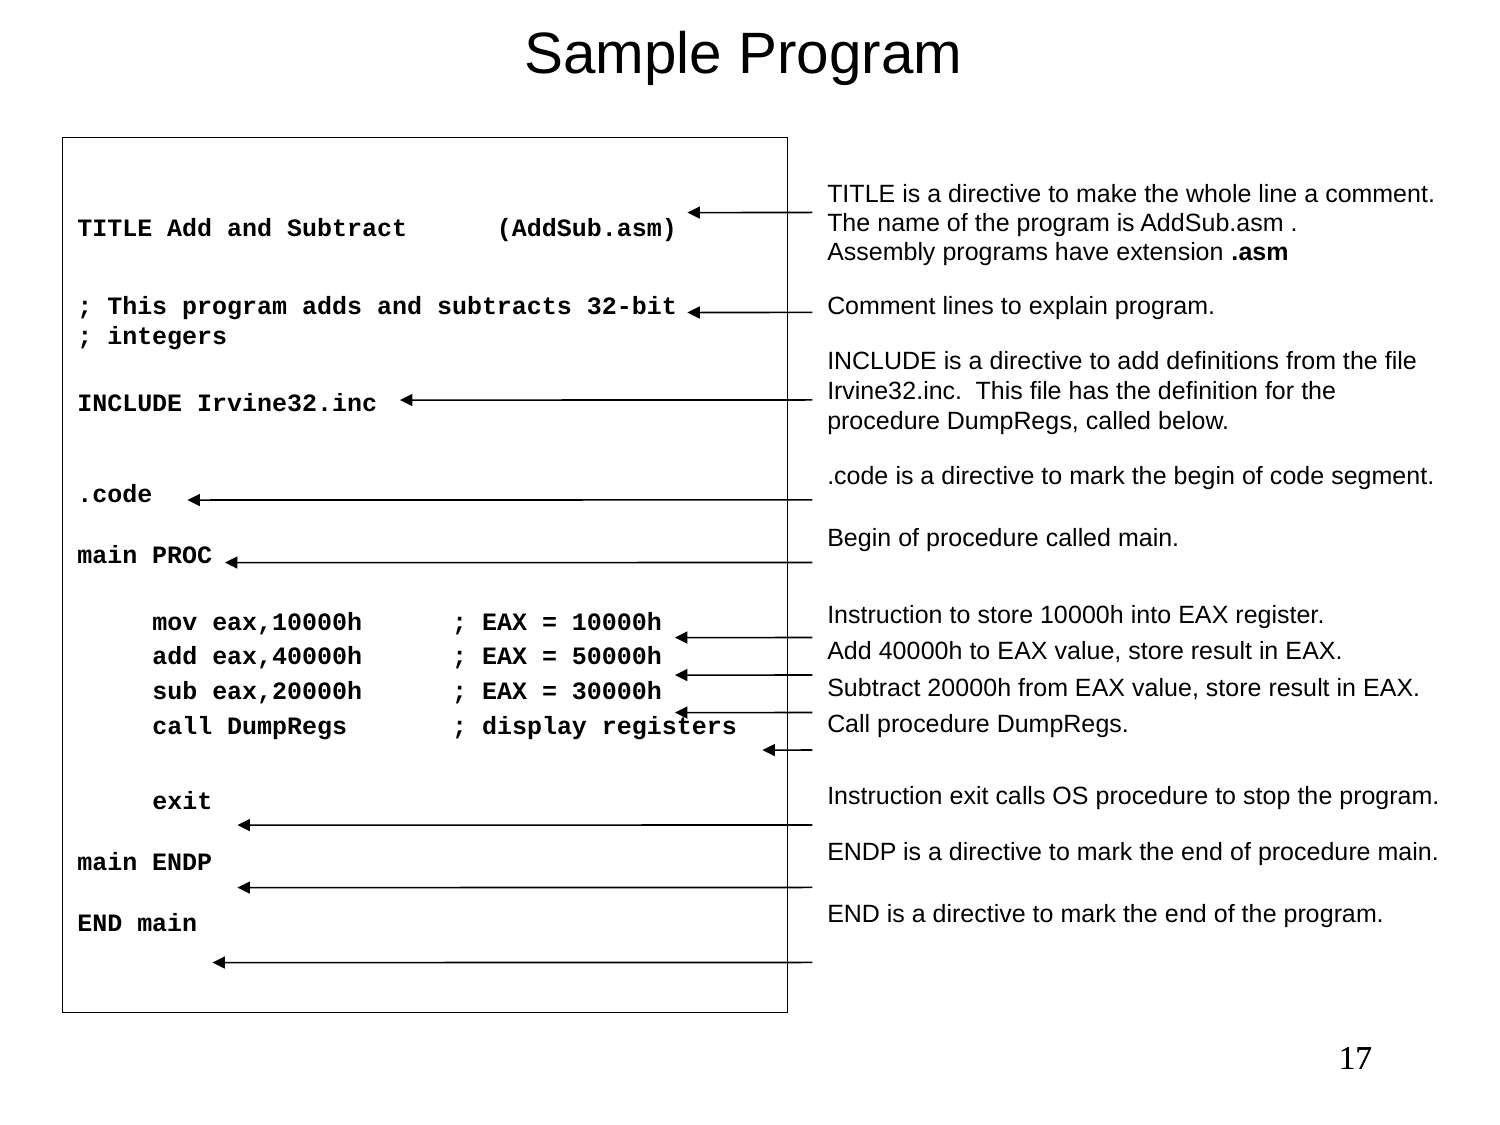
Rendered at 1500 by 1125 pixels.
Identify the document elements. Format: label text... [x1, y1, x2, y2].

text_box [687, 206, 813, 219]
text_box TITLE is a directive to make the whole line a comment. The name of the program is AddSub.asm . Assembly programs have extension .asm Comment lines to explain program. INCLUDE is a directive to add definitions from the file Irvine32.inc. This file has the definition for the procedure DumpRegs, called below. .code is a directive to mark the begin of code segment. Begin of procedure called main. Instruction to store 10000h into EAX register. Add 40000h to EAX value, store result in EAX. Subtract 20000h from EAX value, store result in EAX. Call procedure DumpRegs. Instruction exit calls OS procedure to stop the program. ENDP is a directive to mark the end of procedure main. END is a directive to mark the end of the program. [812, 162, 1463, 950]
text_box [762, 743, 813, 757]
title Sample Program [87, 0, 1401, 101]
text_box [687, 306, 813, 319]
text_box [675, 668, 813, 682]
text_box [237, 881, 813, 894]
text_box [675, 706, 813, 719]
text_box [225, 556, 813, 569]
text_box TITLE Add and Subtract (AddSub.asm) ; This program adds and subtracts 32-bit ; integers INCLUDE Irvine32.inc .code main PROC mov eax,10000h ; EAX = 10000h add eax,40000h ; EAX = 50000h sub eax,20000h ; EAX = 30000h call DumpRegs ; display registers exit main ENDP END main [62, 137, 788, 1013]
text_box [237, 818, 813, 832]
text_box [399, 393, 813, 407]
text_box [187, 493, 813, 507]
text_box [675, 631, 813, 644]
slide_number 17 [1224, 1024, 1388, 1088]
text_box [212, 956, 813, 969]
